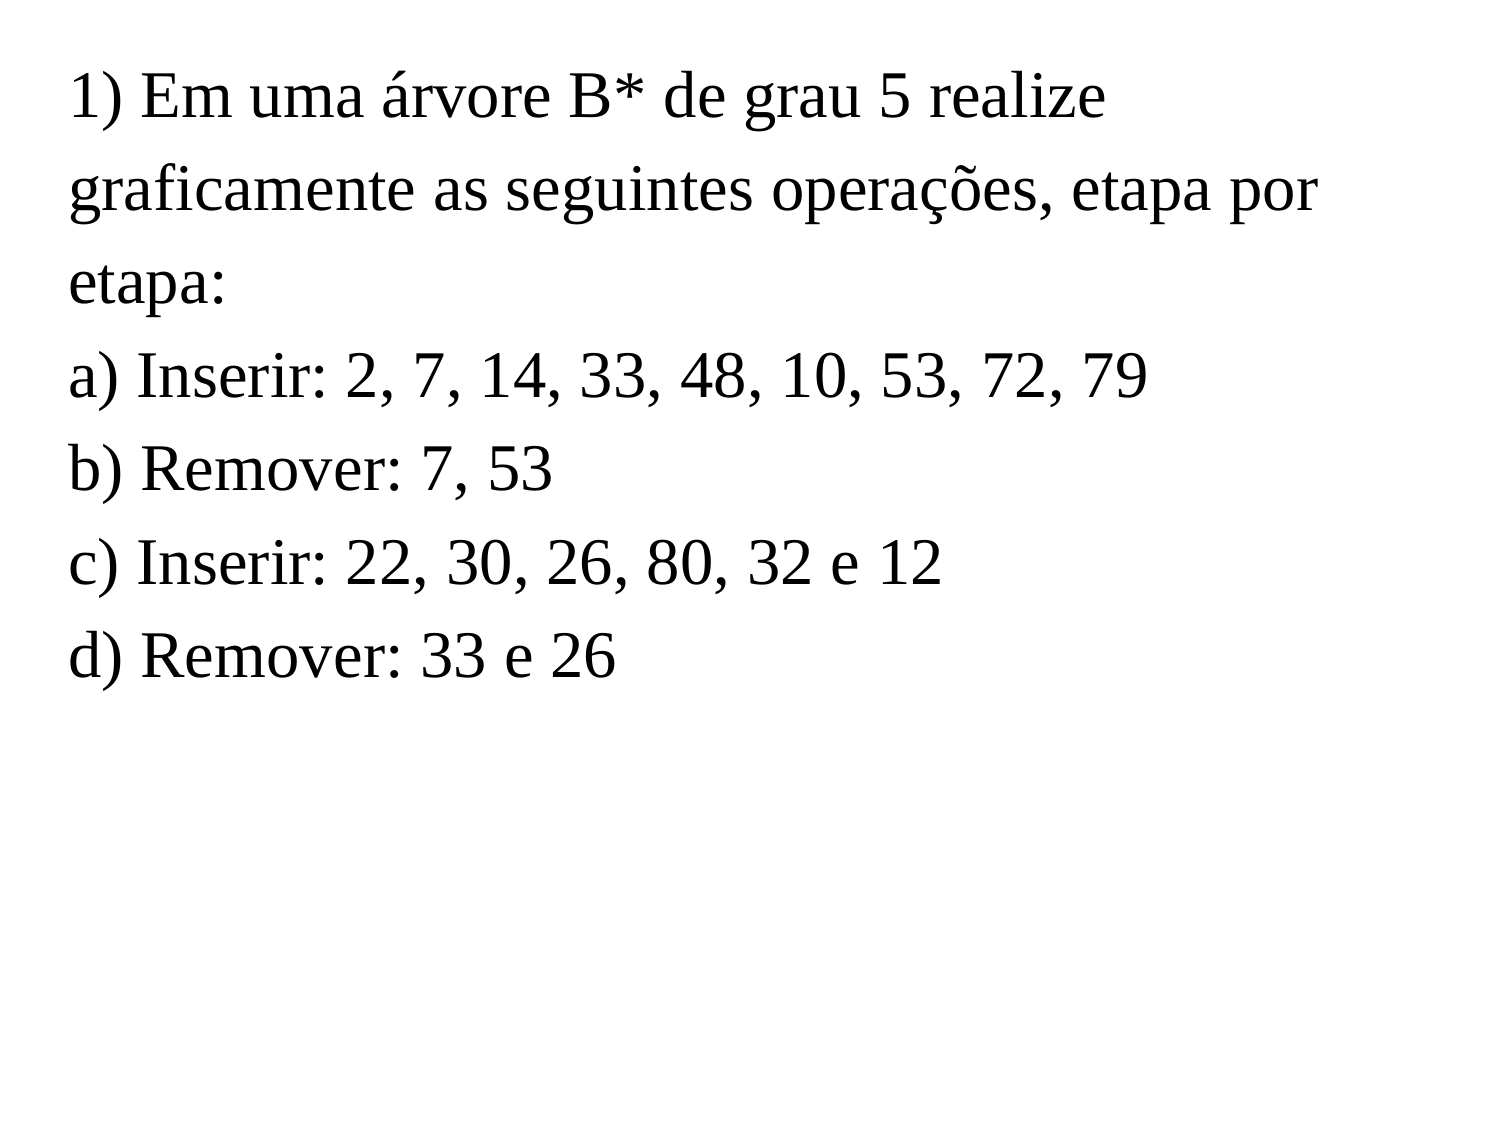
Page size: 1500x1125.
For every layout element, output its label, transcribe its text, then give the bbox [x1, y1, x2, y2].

subtitle 1) Em uma árvore B* de grau 5 realize graficamente as seguintes operações, etapa por etapa: a) Inserir: 2, 7, 14, 33, 48, 10, 53, 72, 79 b) Remover: 7, 53 c) Inserir: 22, 30, 26, 80, 32 e 12 d) Remover: 33 e 26 [53, 42, 1447, 1071]
